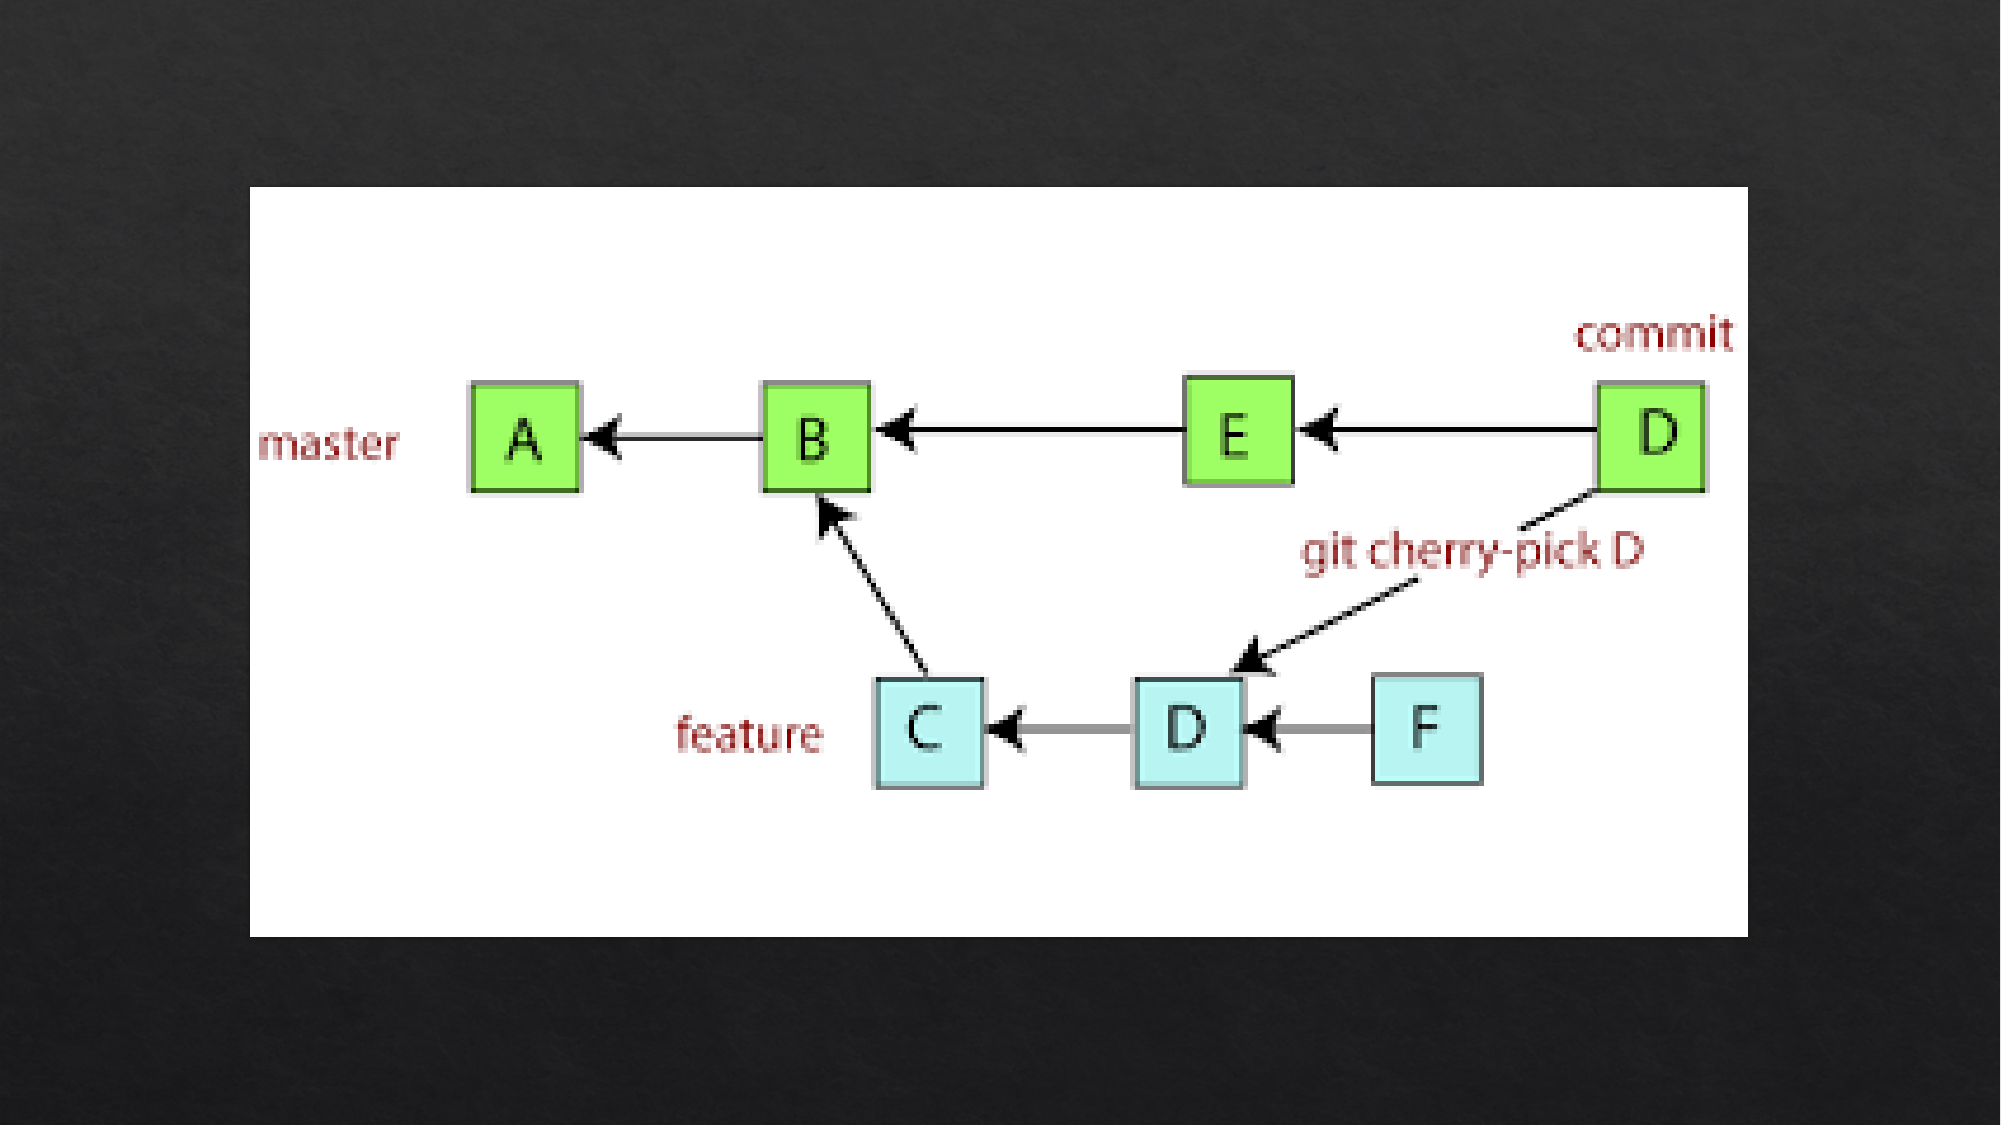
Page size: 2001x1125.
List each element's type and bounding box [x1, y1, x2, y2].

list [249, 187, 1749, 938]
